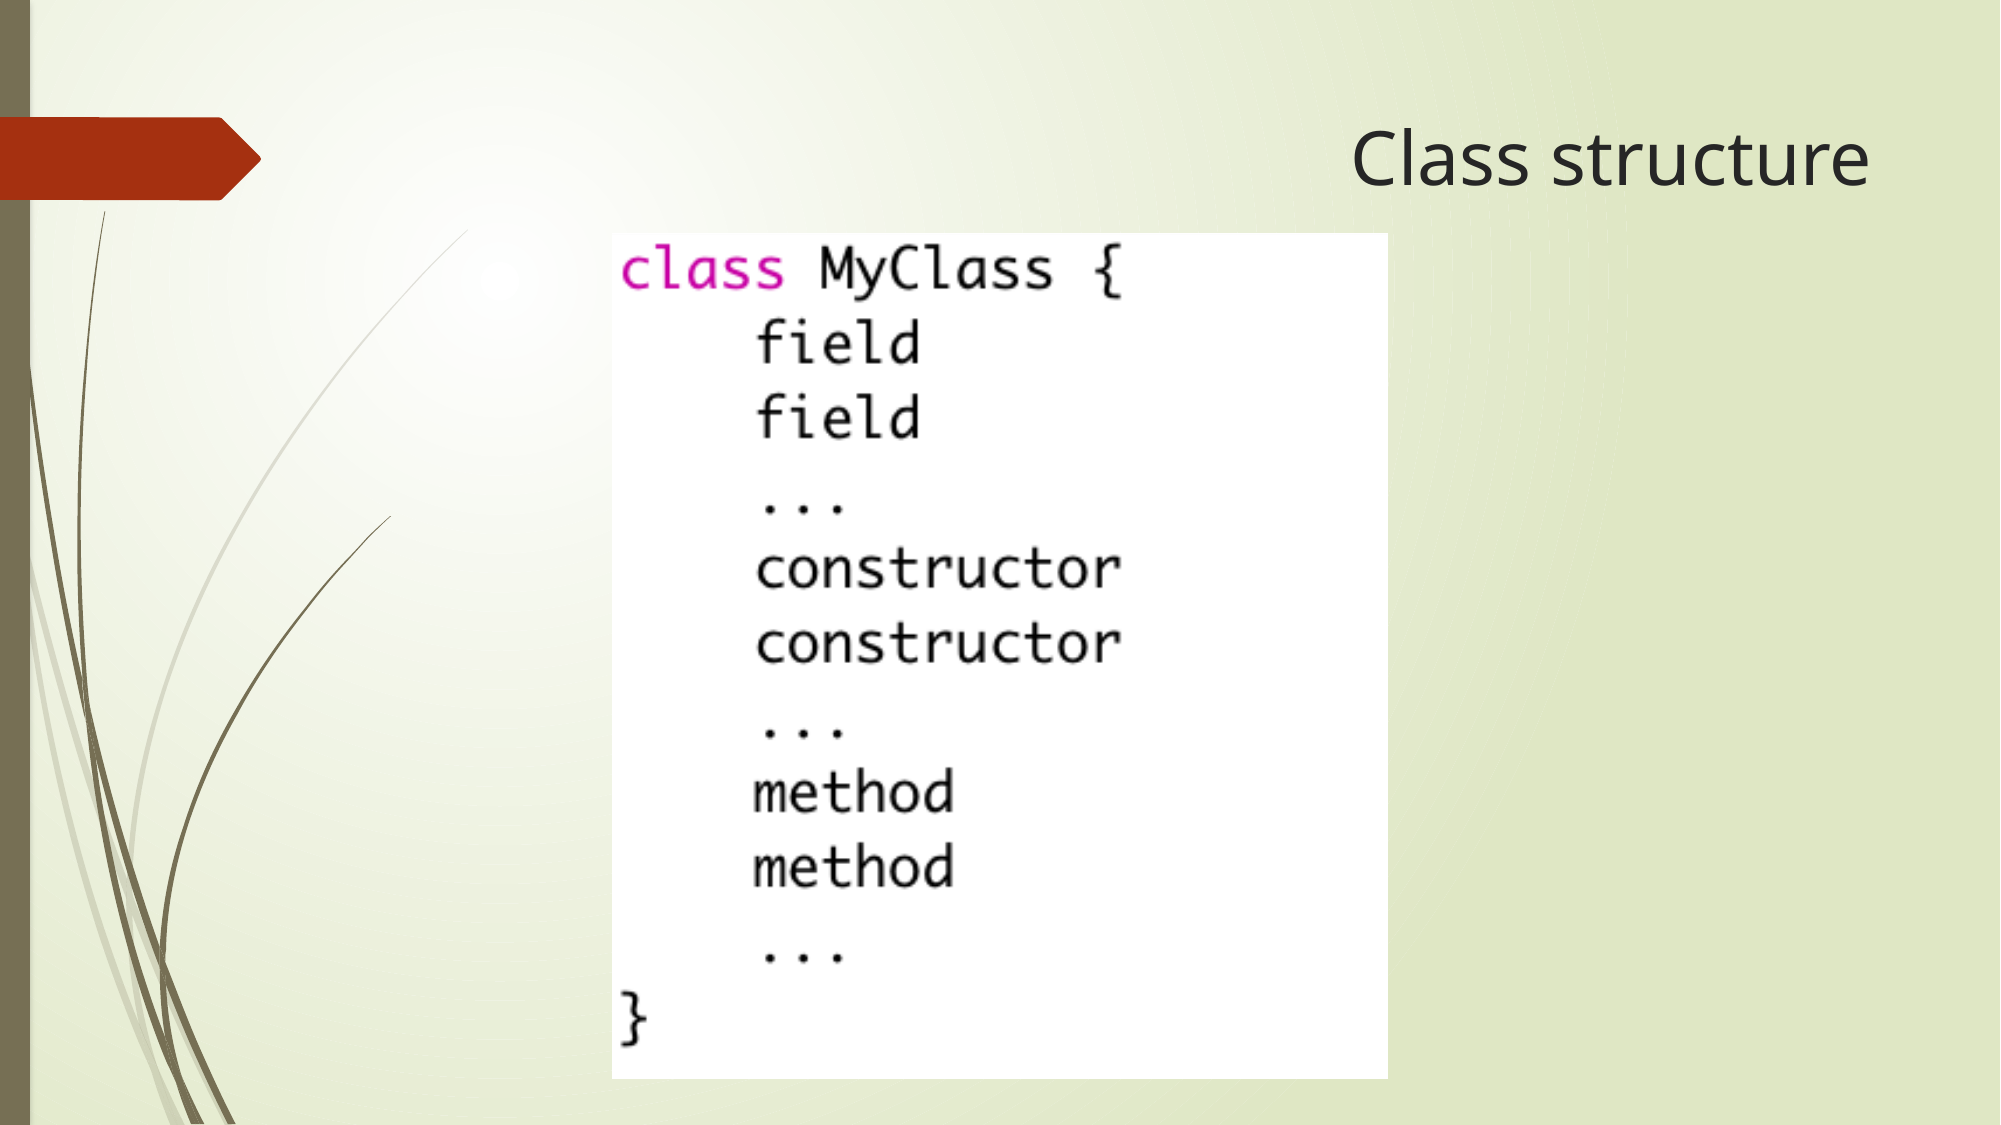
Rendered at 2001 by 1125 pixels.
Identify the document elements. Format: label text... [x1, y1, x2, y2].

title Class structure [425, 102, 1888, 313]
picture [611, 232, 1388, 1079]
